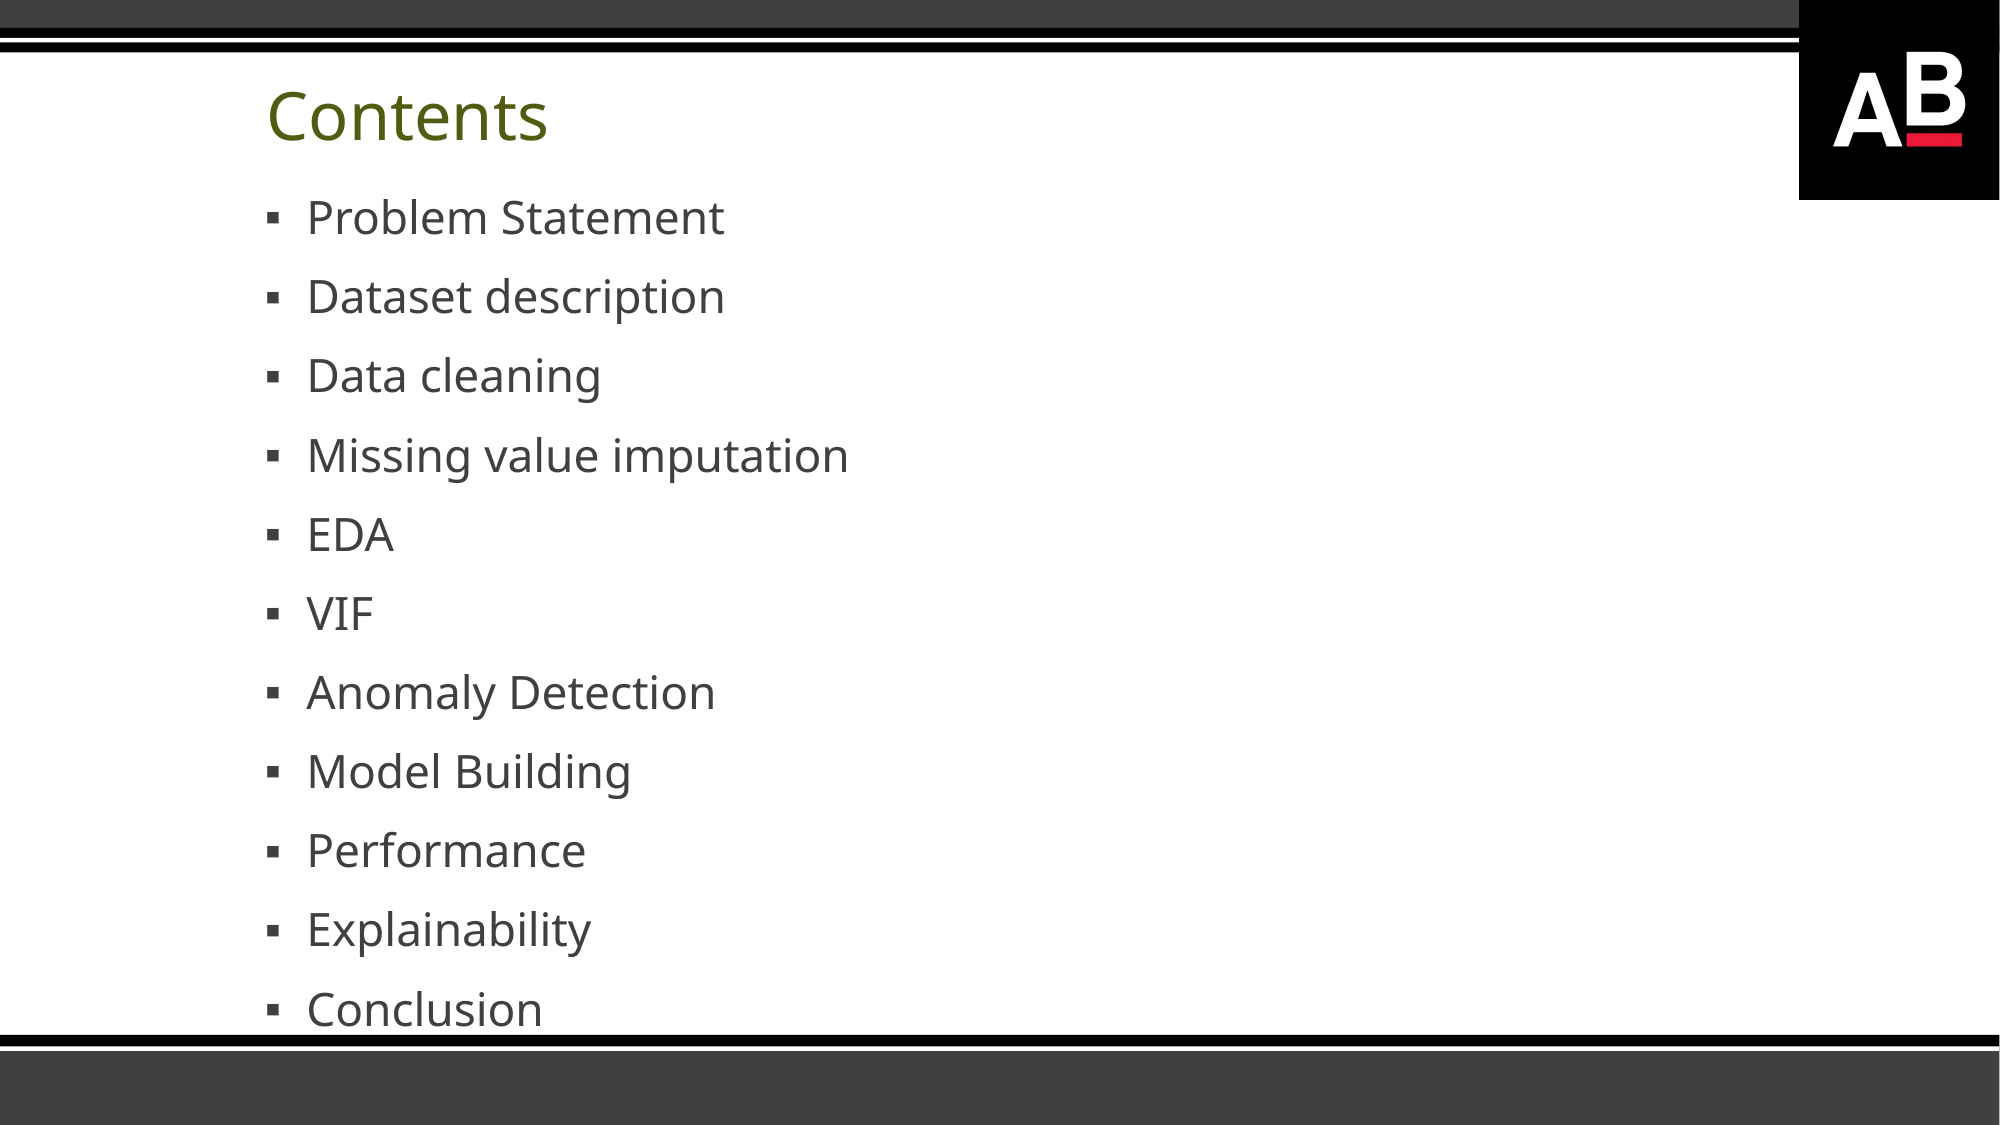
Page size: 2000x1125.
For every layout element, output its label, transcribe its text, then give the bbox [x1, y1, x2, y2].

list Problem Statement Dataset description Data cleaning Missing value imputation EDA VIF Anomaly Detection Model Building Performance Explainability Conclusion [249, 187, 1750, 1050]
picture [1799, 0, 2000, 200]
title Contents [251, 75, 1752, 163]
